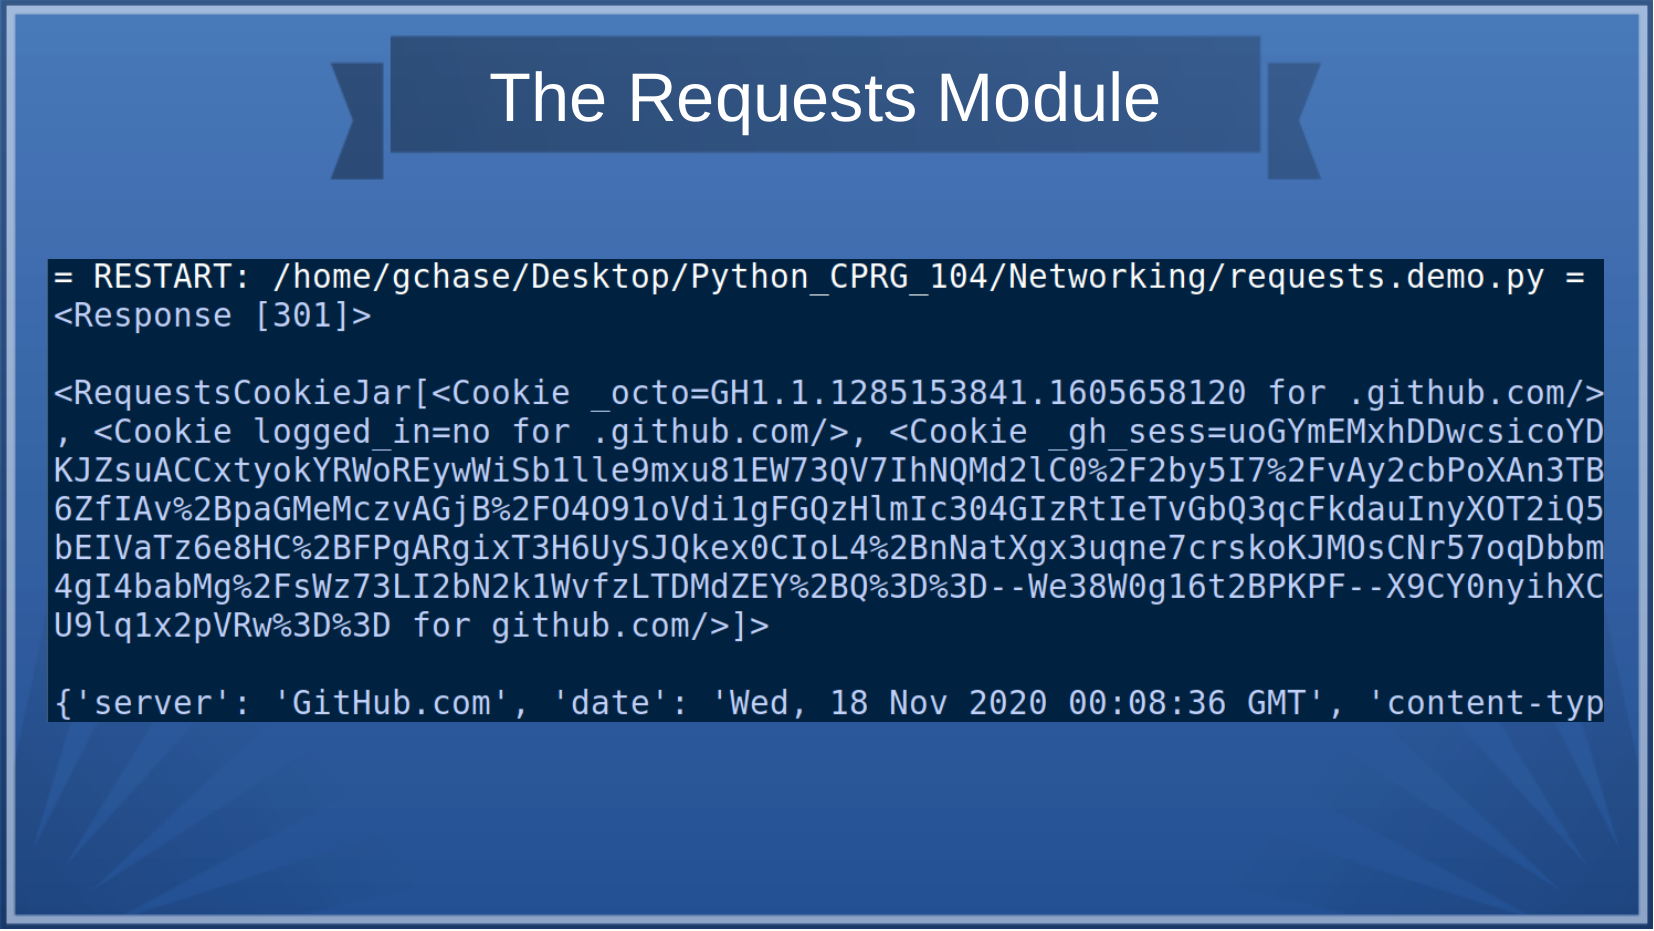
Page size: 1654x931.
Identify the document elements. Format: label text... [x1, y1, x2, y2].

text_box [35, 228, 1559, 851]
picture [0, 0, 1653, 929]
text_box The Requests Module [389, 35, 1263, 153]
